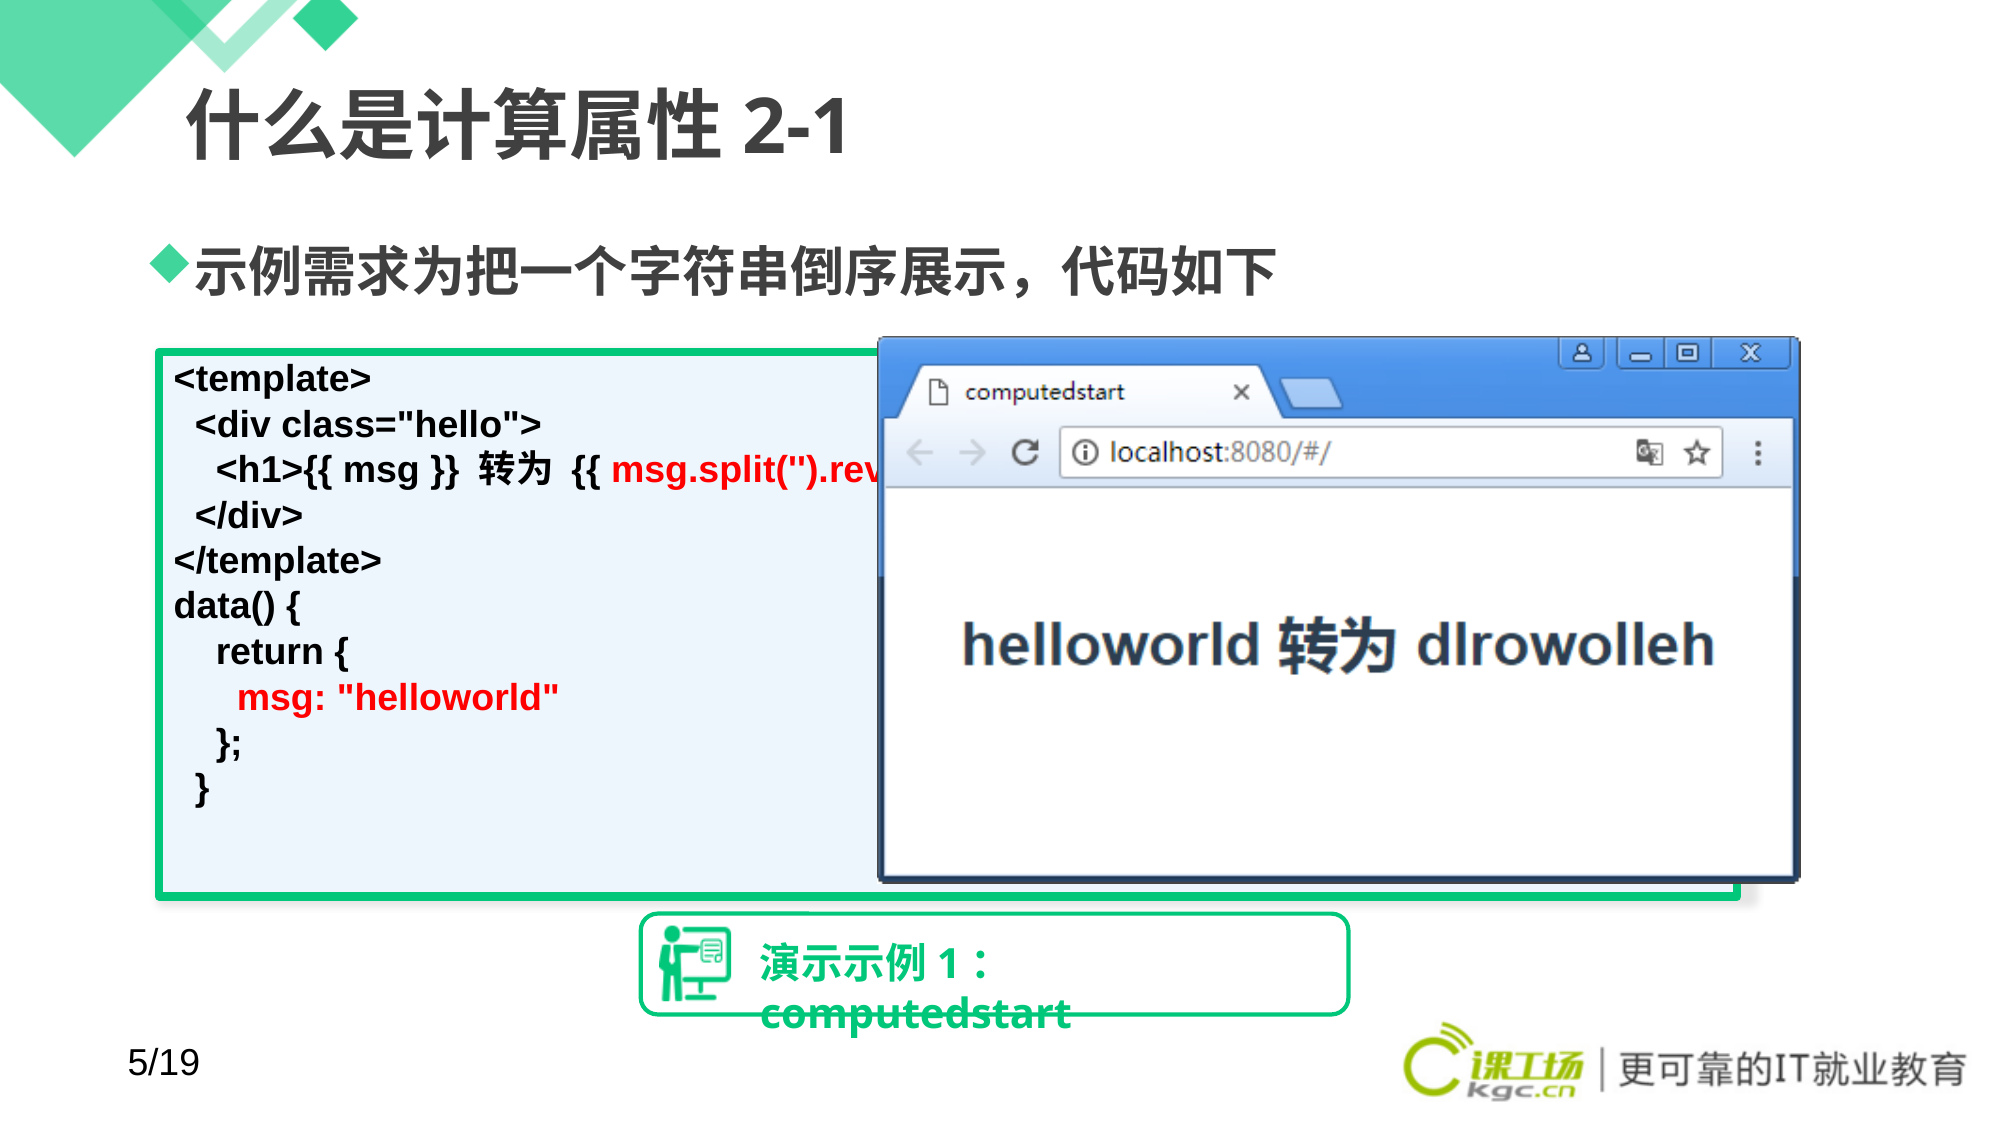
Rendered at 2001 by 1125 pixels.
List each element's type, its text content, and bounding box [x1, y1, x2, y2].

picture [0, 0, 2000, 1125]
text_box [640, 913, 1349, 1015]
text_box <template> <div class="hello"> <h1>{{ msg }} 转为 {{ msg.split('').reverse().join('') }}</h1> </div> </template> data() { return { msg: "helloworld" }; } [159, 351, 1738, 897]
title 什么是计算属性2-1 [129, 45, 1692, 201]
list 示例需求为把一个字符串倒序展示，代码如下 [126, 214, 1880, 1006]
